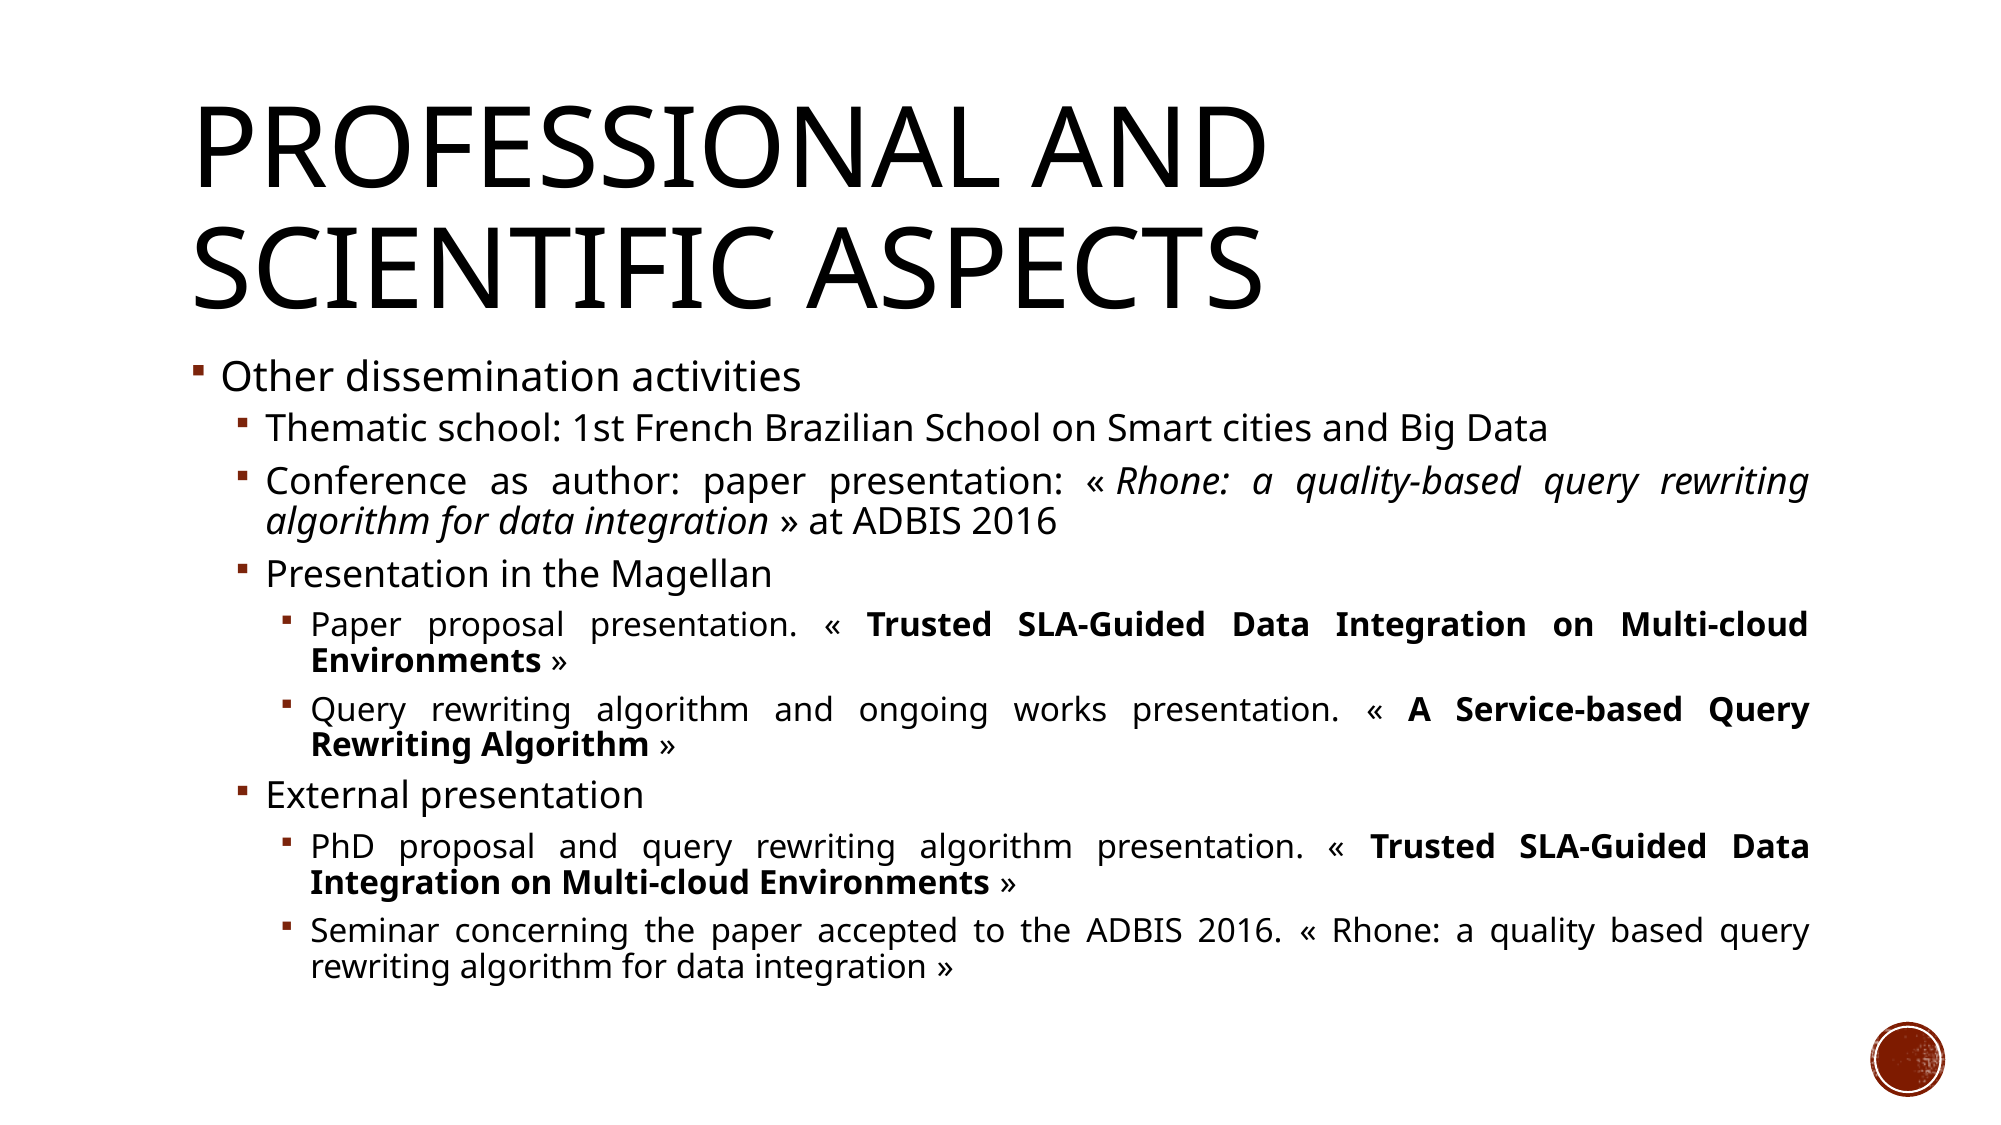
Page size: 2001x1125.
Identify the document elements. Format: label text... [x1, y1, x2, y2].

title Professional and scientific aspects [175, 79, 1826, 344]
list Other dissemination activities Thematic school: 1st French Brazilian School on Smart cities and Big Data Conference as author: paper presentation: « Rhone: a quality-based query rewriting algorithm for data integration » at ADBIS 2016 Presentation in the Magellan Paper proposal presentation. « Trusted SLA-Guided Data Integration on Multi-cloud Environments » Query rewriting algorithm and ongoing works presentation. « A Service-based Query Rewriting Algorithm » External presentation PhD proposal and query rewriting algorithm presentation. « Trusted SLA-Guided Data Integration on Multi-cloud Environments » Seminar concerning the paper accepted to the ADBIS 2016. « Rhone: a quality based query rewriting algorithm for data integration » [175, 348, 1826, 1013]
